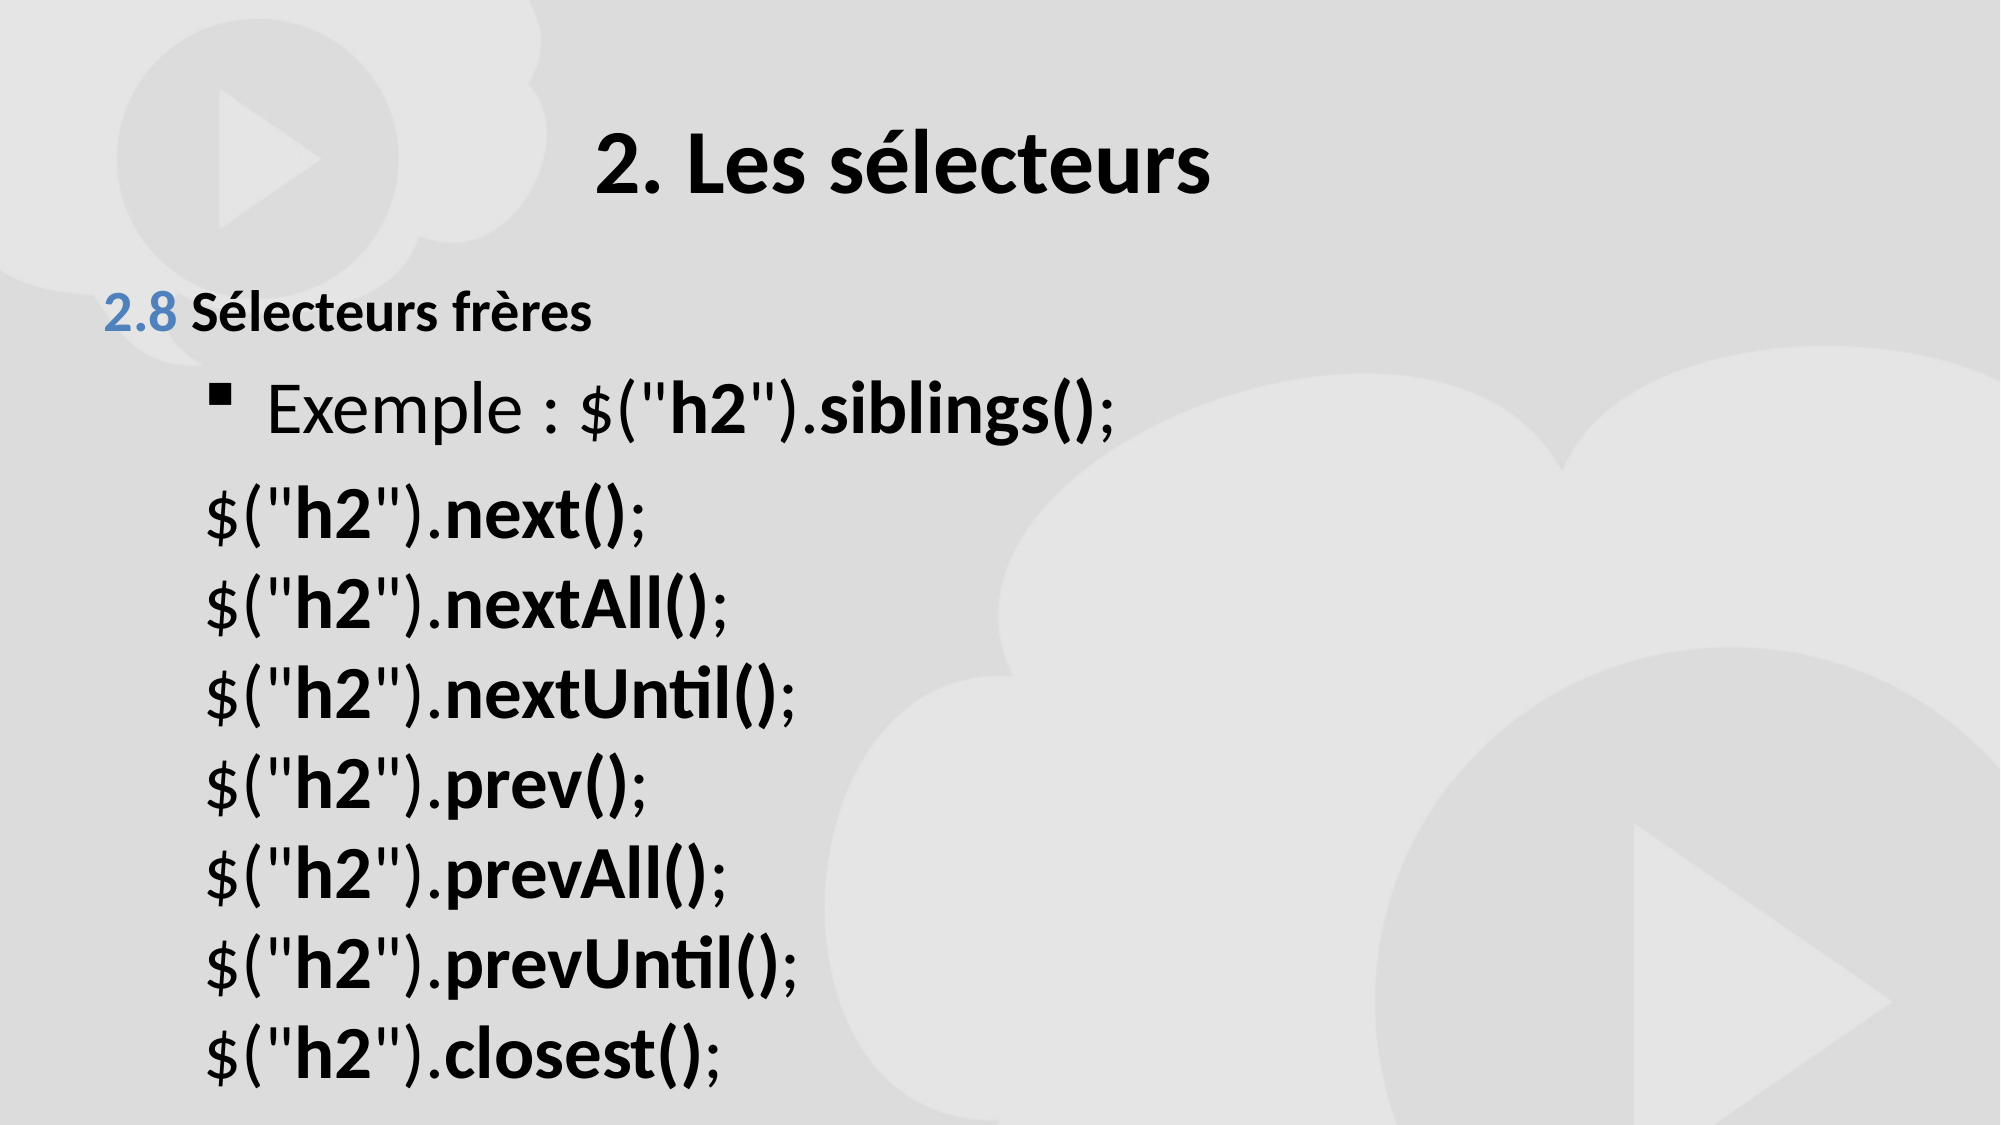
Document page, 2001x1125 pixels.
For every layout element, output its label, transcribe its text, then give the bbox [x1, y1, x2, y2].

title 2. Les sélecteurs [106, 74, 1702, 239]
picture [0, 0, 2001, 1125]
list 2.8 Sélecteurs frères Exemple : $("h2").siblings(); $("h2").next(); $("h2").nextAll(); $("h2").nextUntil(); $("h2").prev(); $("h2").prevAll(); $("h2").prevUntil(); $("h2").closest(); [88, 265, 1975, 1125]
